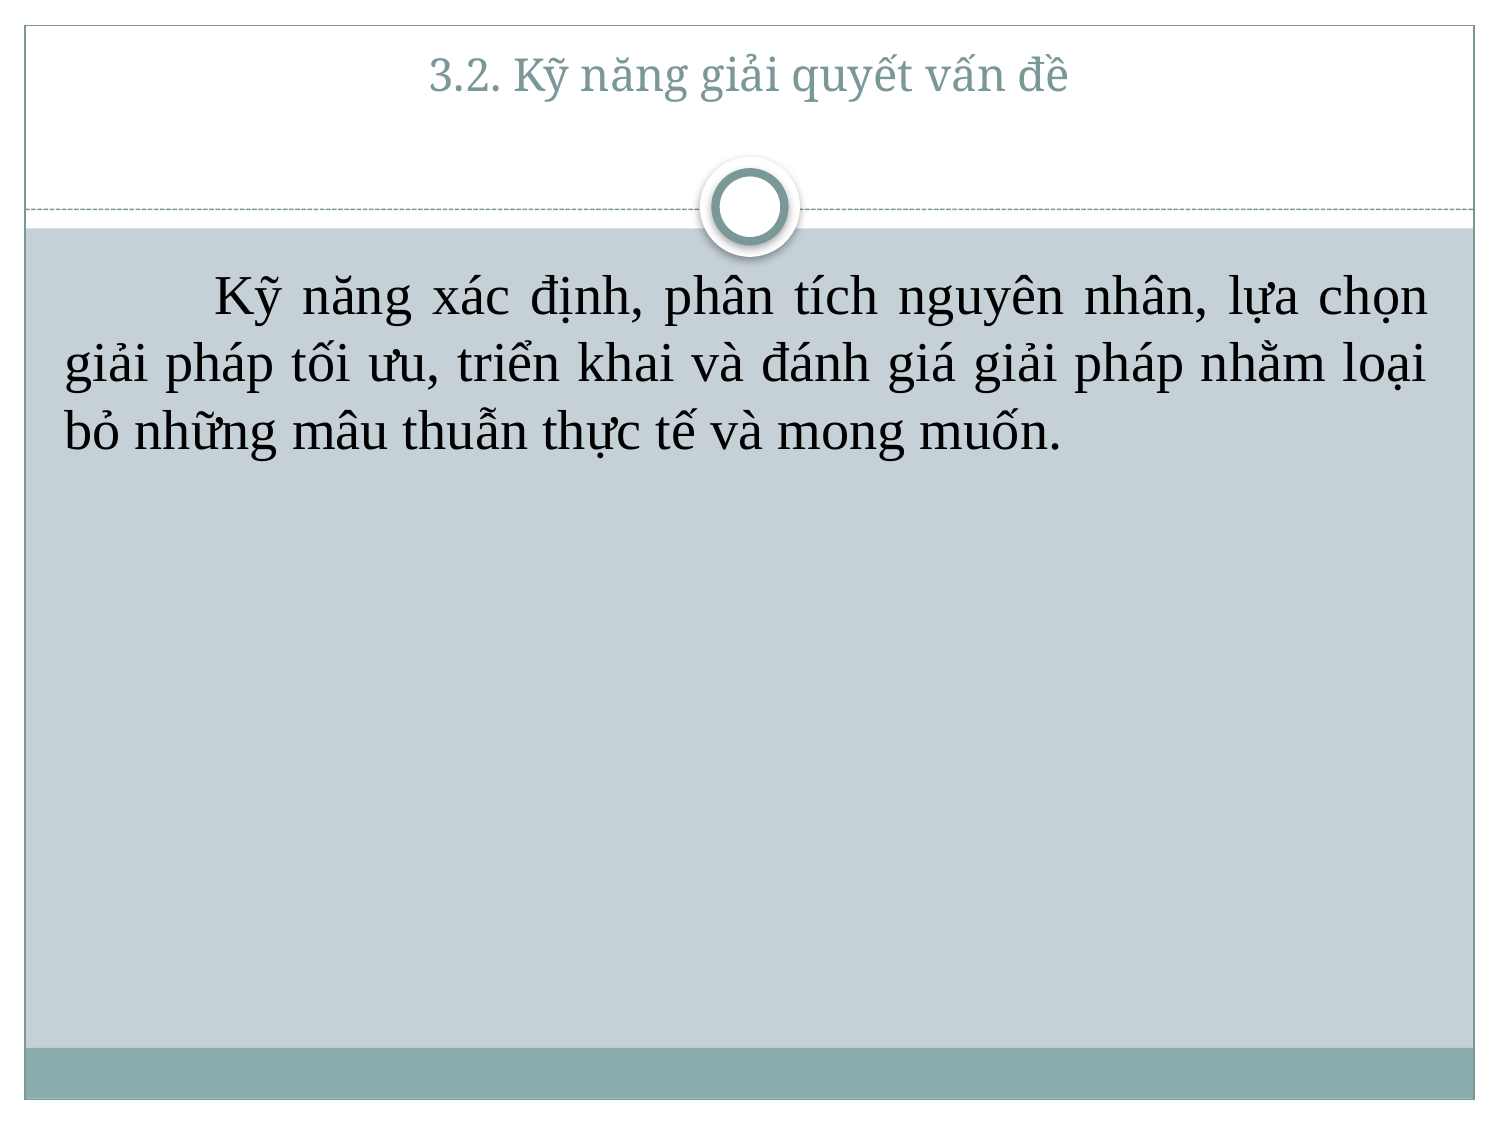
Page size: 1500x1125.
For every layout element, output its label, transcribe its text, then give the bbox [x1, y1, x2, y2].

list Kỹ năng xác định, phân tích nguyên nhân, lựa chọn giải pháp tối ưu, triển khai và đánh giá giải pháp nhằm loại bỏ những mâu thuẫn thực tế và mong muốn. [49, 250, 1445, 1001]
title 3.2. Kỹ năng giải quyết vấn đề [49, 37, 1450, 162]
